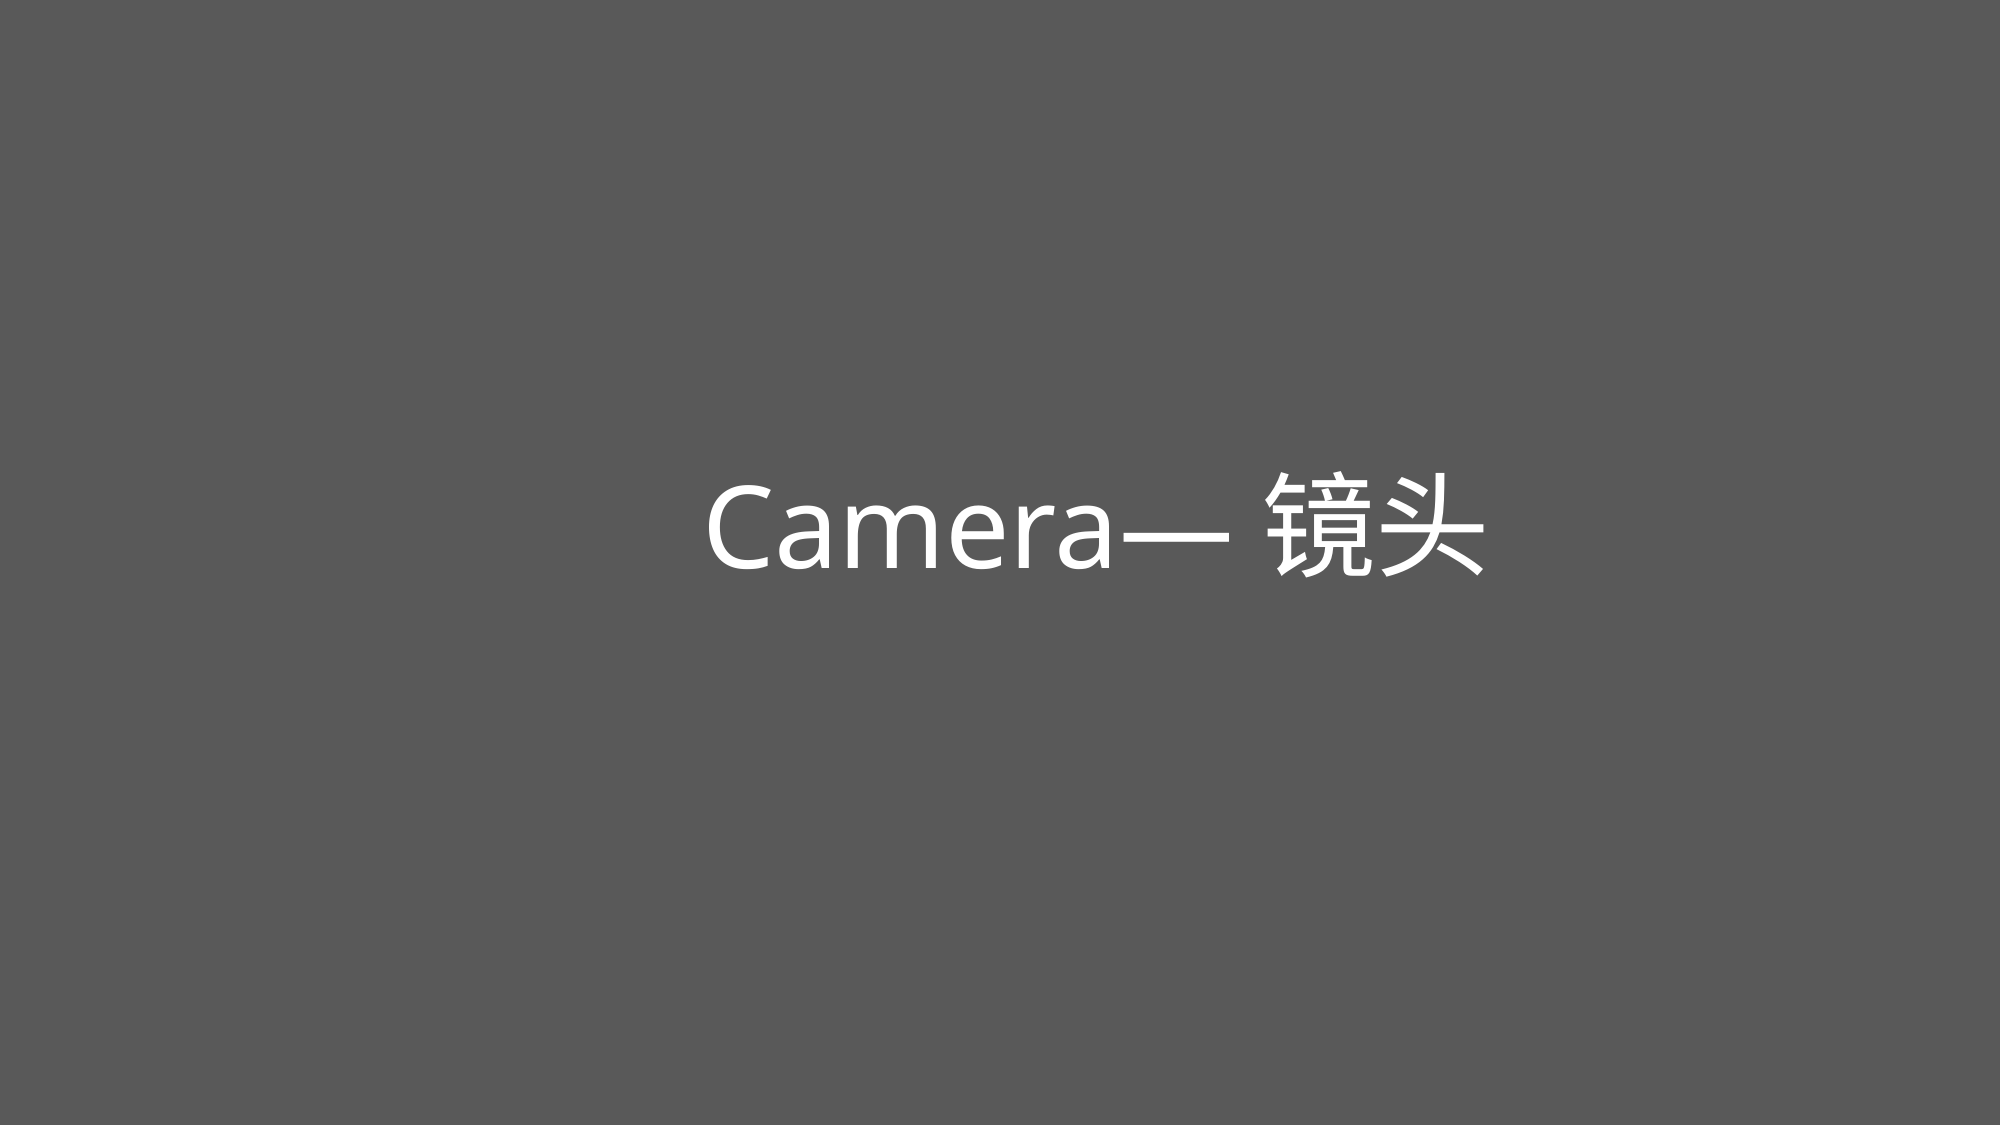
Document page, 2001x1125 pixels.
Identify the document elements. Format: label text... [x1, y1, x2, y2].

text_box Camera—镜头 [681, 446, 1512, 600]
